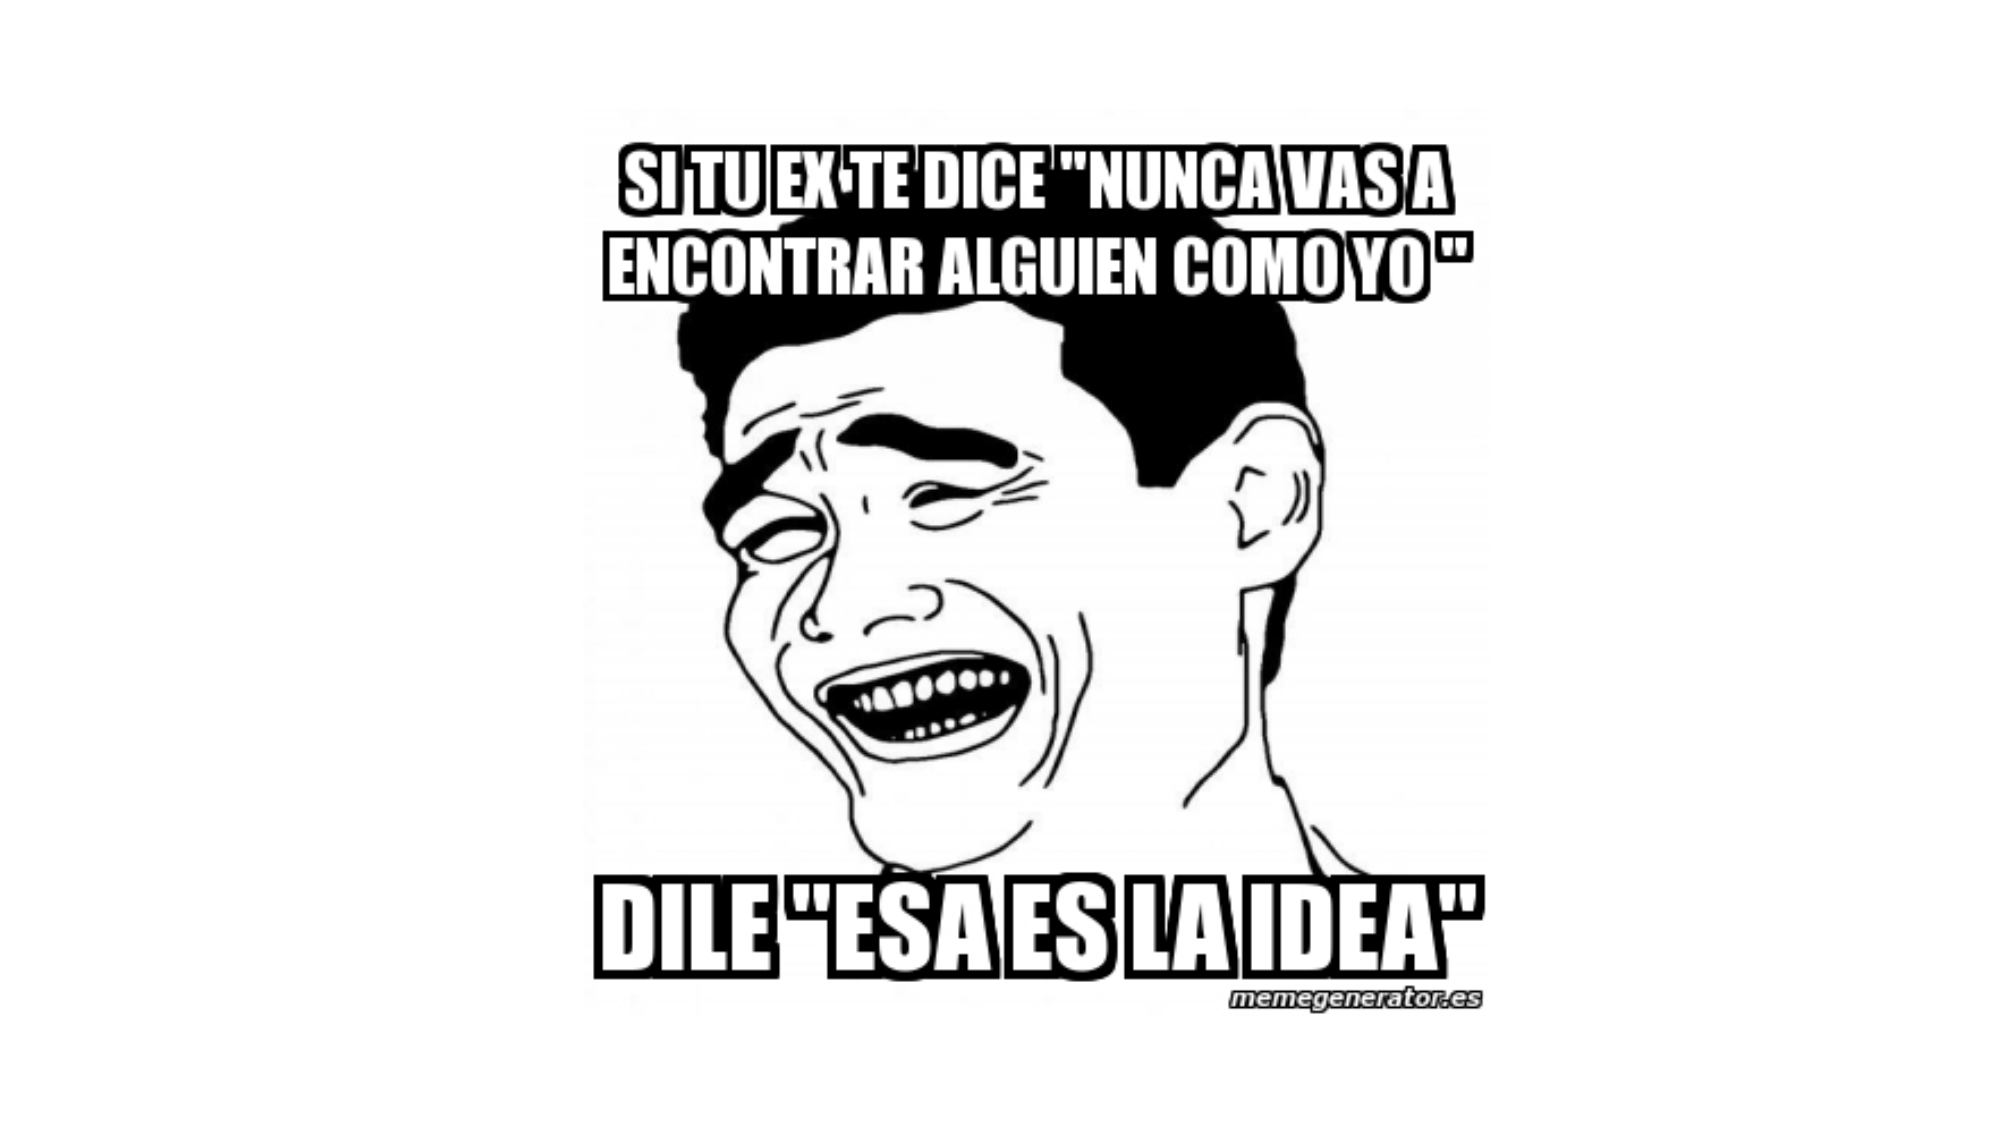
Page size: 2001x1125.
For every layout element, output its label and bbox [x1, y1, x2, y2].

picture [583, 109, 1490, 1016]
